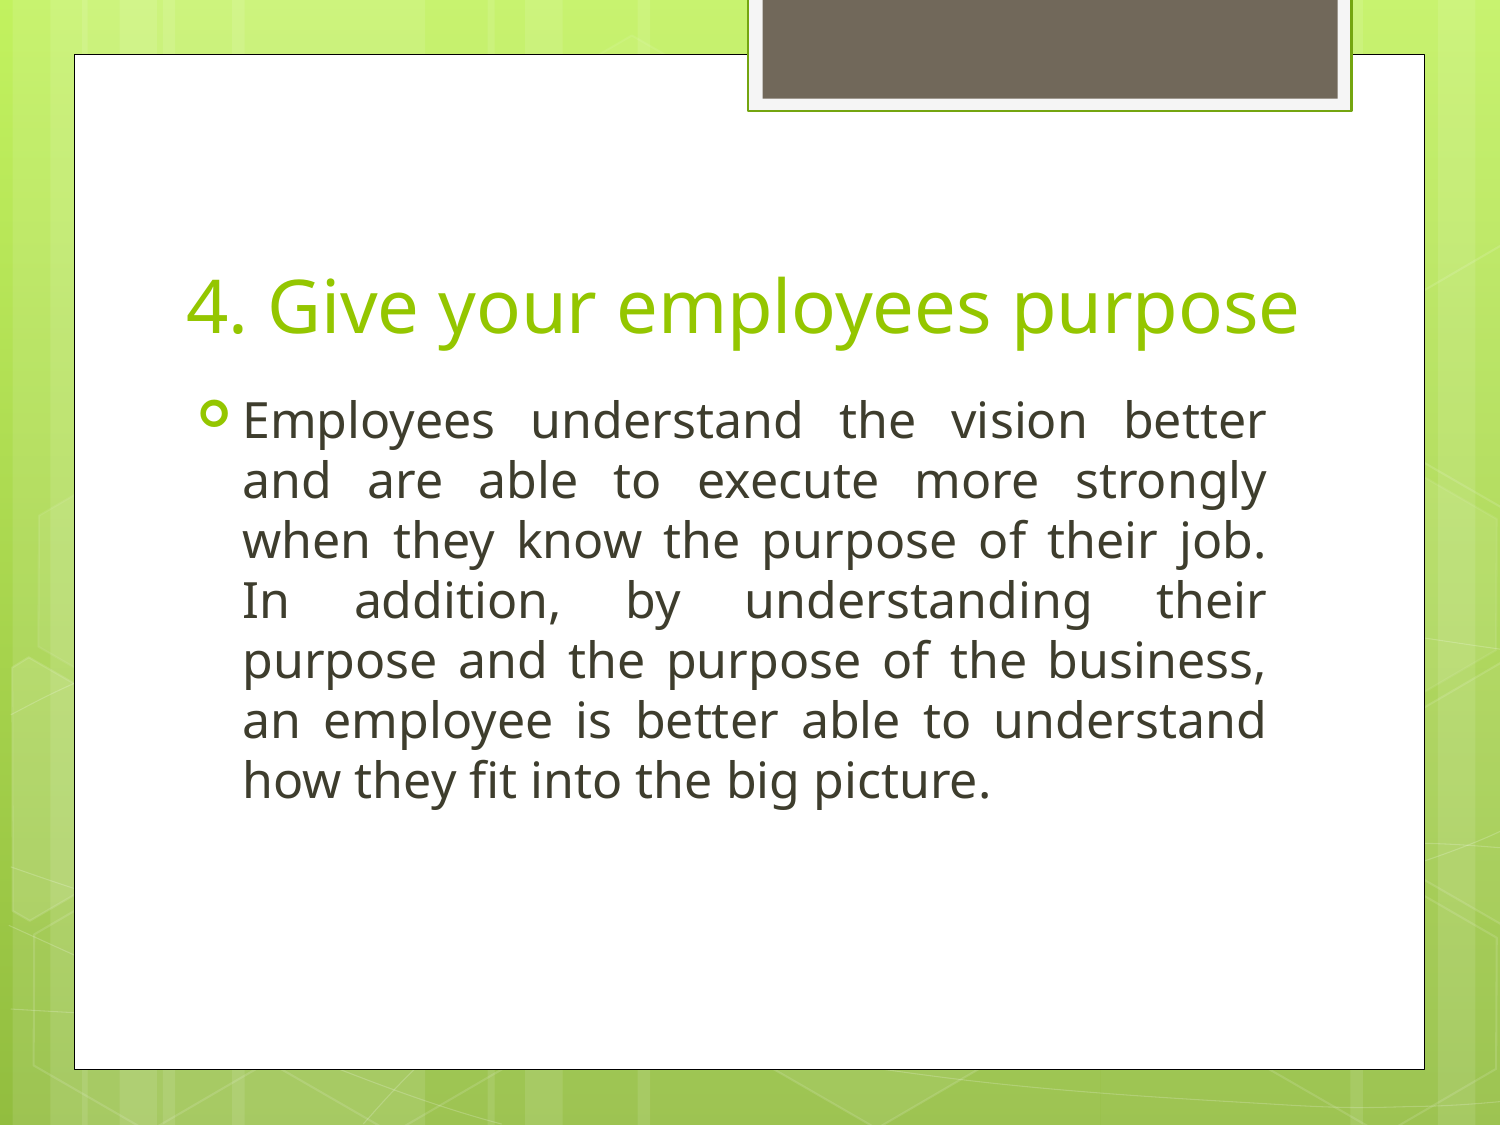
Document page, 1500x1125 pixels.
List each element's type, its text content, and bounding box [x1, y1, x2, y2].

title 4. Give your employees purpose [171, 168, 1324, 357]
list Employees understand the vision better and are able to execute more strongly when they know the purpose of their job. In addition, by understanding their purpose and the purpose of the business, an employee is better able to understand how they fit into the big picture. [171, 381, 1283, 957]
